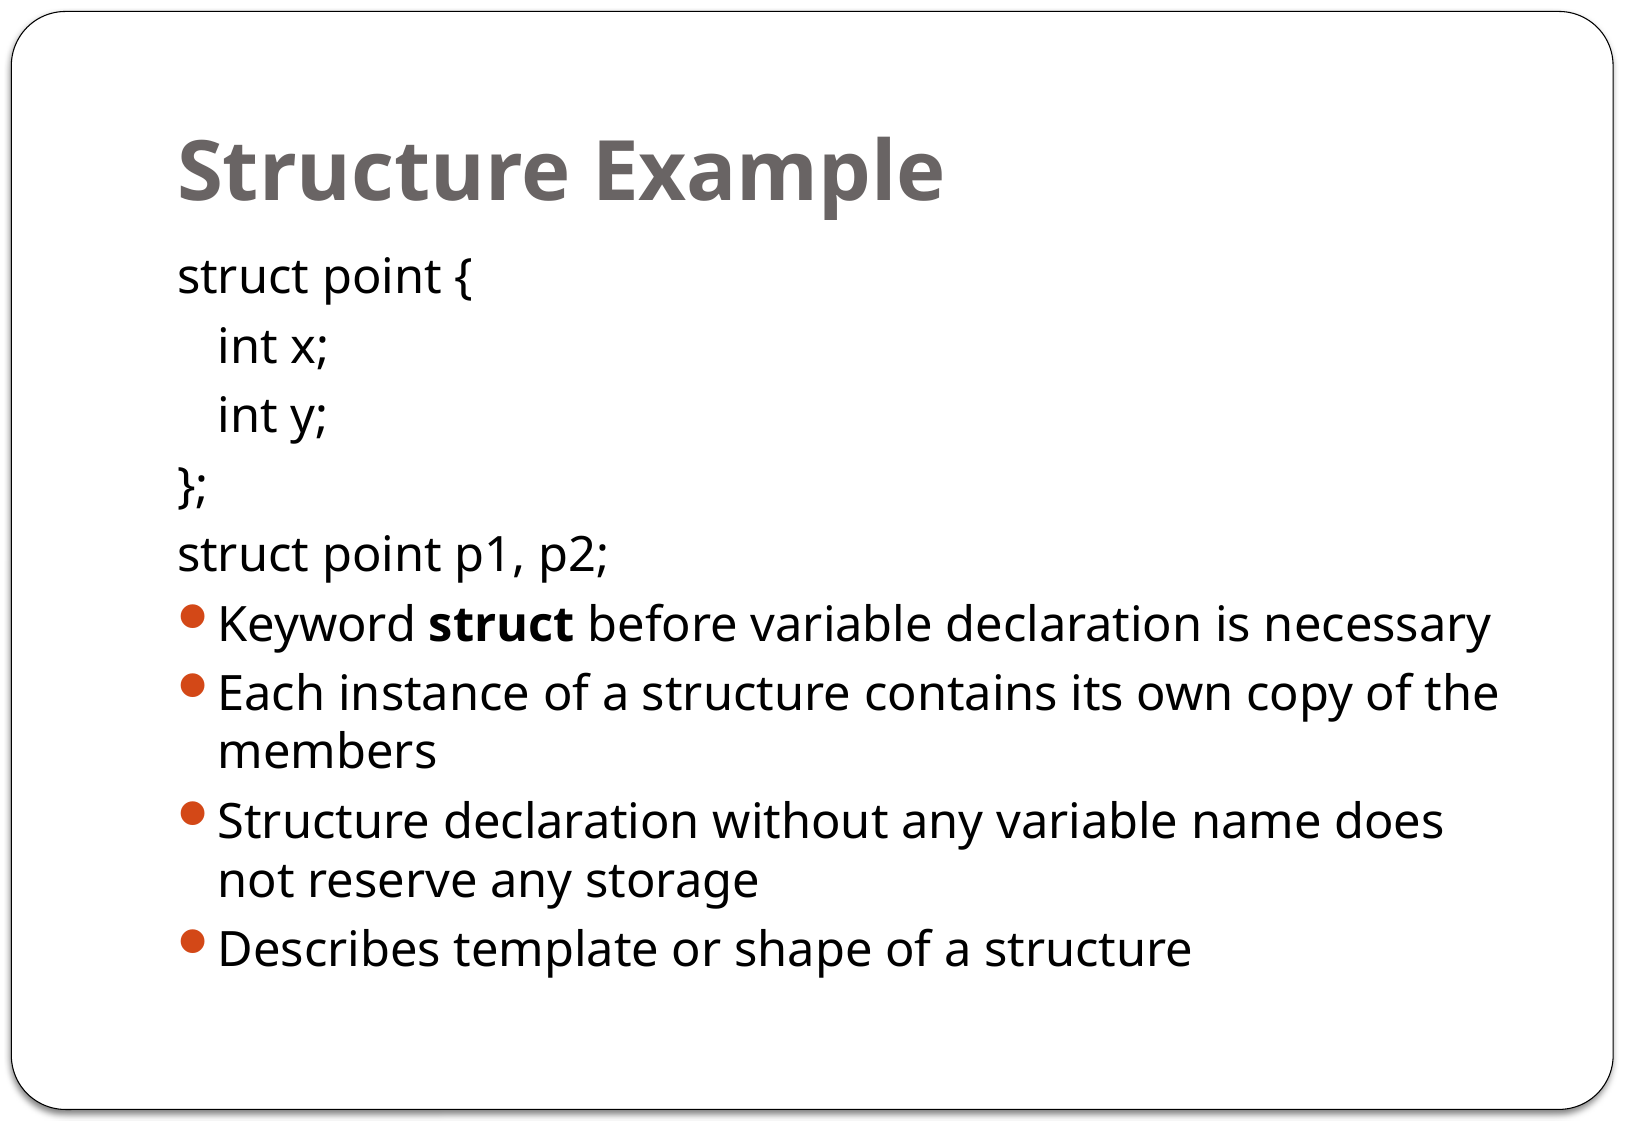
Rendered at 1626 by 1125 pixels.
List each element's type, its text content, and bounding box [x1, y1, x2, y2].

title Structure Example [162, 45, 1544, 233]
list struct point { int x; int y; }; struct point p1, p2; Keyword struct before variable declaration is necessary Each instance of a structure contains its own copy of the members Structure declaration without any variable name does not reserve any storage Describes template or shape of a structure [162, 237, 1544, 988]
